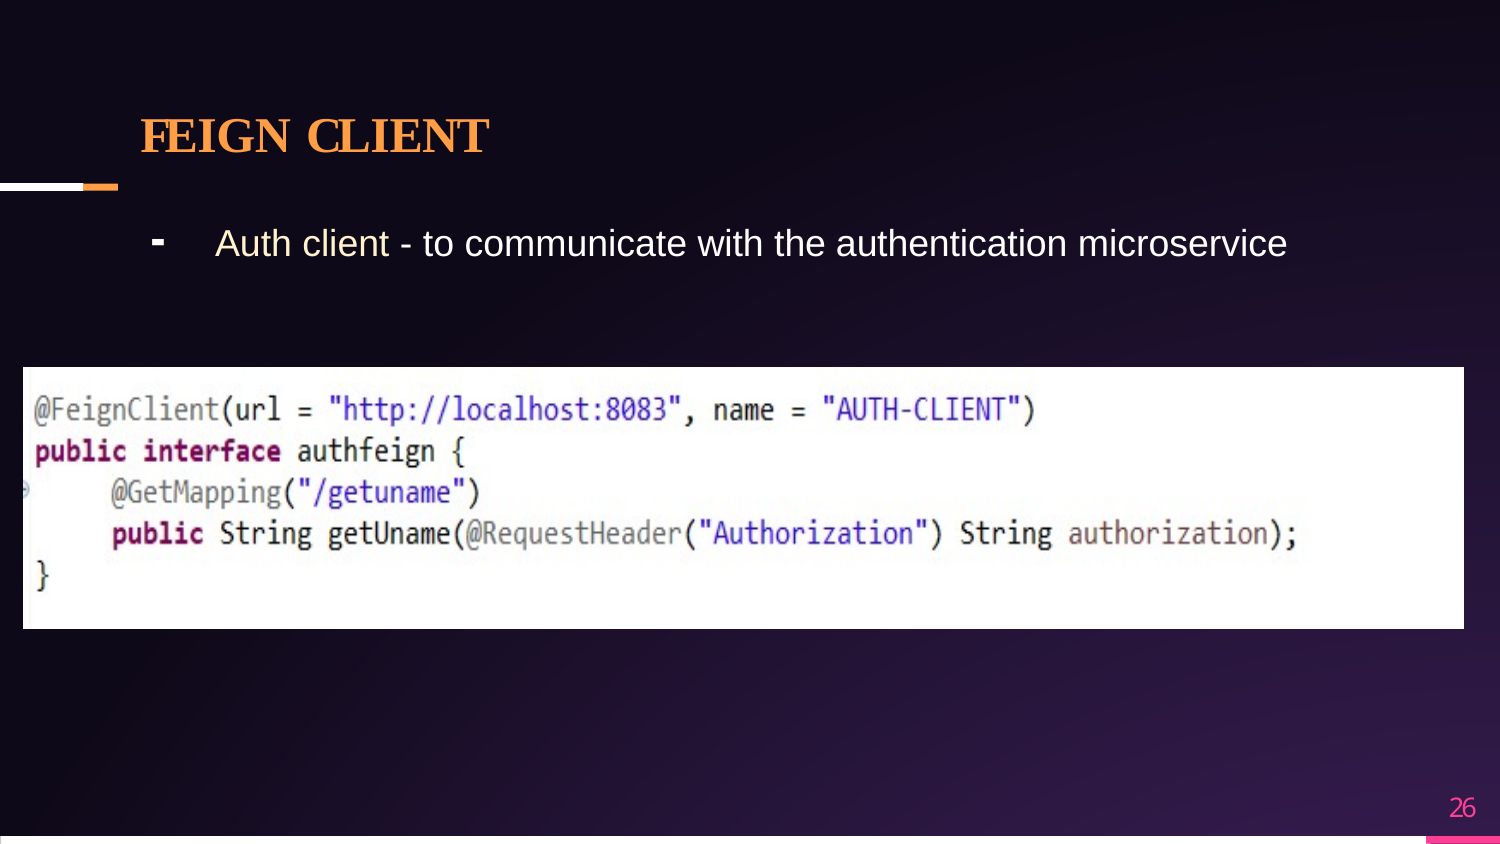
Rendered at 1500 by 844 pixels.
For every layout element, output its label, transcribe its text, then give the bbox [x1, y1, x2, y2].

text_box 26 [1446, 788, 1480, 823]
text_box F E I G N C L I E N T [138, 100, 512, 163]
picture [0, 0, 1500, 844]
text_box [0, 183, 119, 191]
text_box Auth client - to communicate with the authentication microservice [150, 210, 1418, 264]
